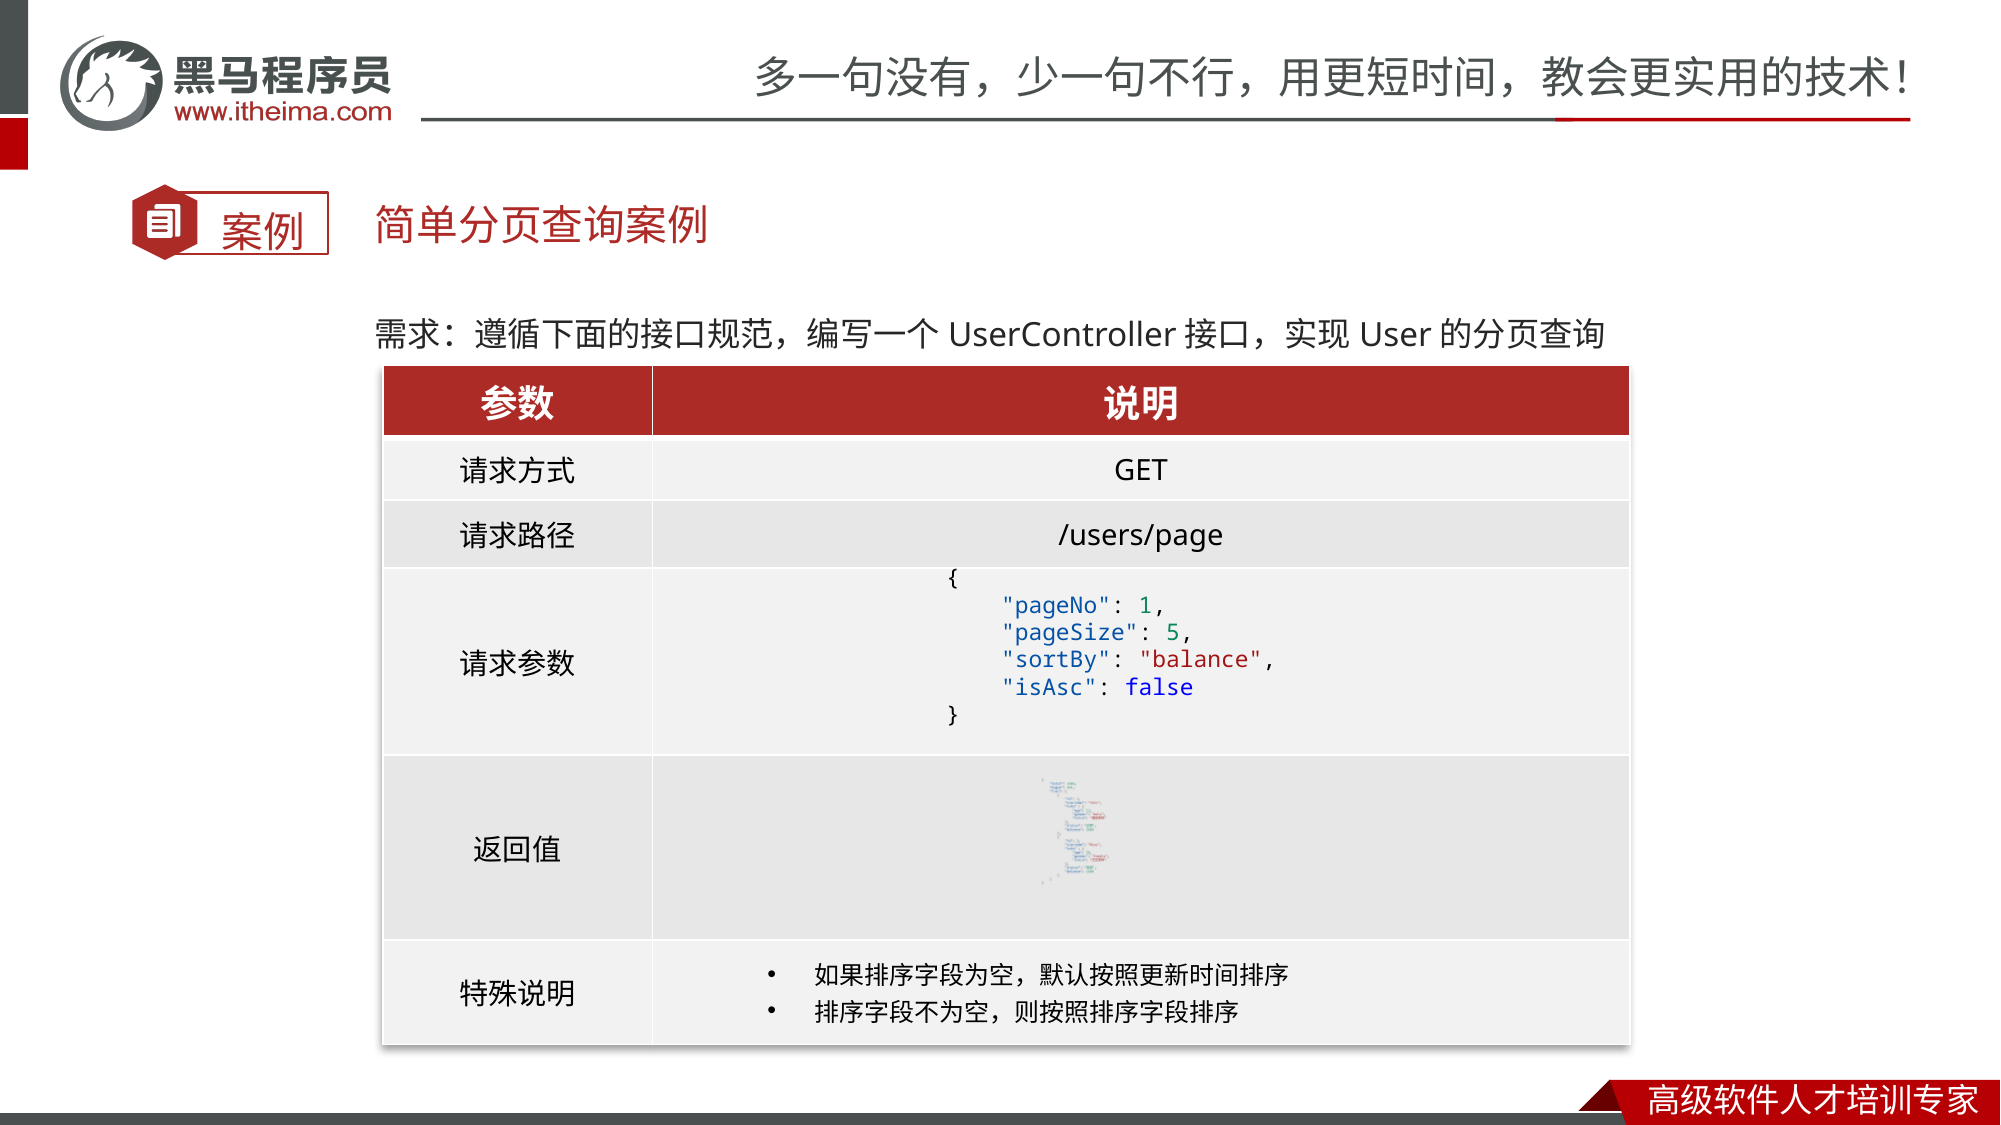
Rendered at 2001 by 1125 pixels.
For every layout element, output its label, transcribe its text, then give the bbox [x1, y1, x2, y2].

table_cell 返回值 [384, 756, 652, 939]
picture [989, 757, 1243, 900]
table_cell GET [653, 441, 1629, 499]
table_cell 请求路径 [384, 501, 652, 567]
table_cell 请求方式 [384, 441, 652, 499]
table_cell [653, 569, 1629, 754]
picture [147, 204, 181, 238]
picture [14, 0, 453, 179]
table_cell 请求参数 [384, 569, 652, 754]
table_cell 特殊说明 [384, 941, 652, 1044]
table_cell /users/page [653, 501, 1629, 567]
table_cell [653, 756, 1629, 939]
table_cell 如果排序字段为空，默认按照更新时间排序 排序字段不为空，则按照排序字段排序 [653, 941, 1629, 1044]
list 需求：遵循下面的接口规范，编写一个UserController接口，实现User的分页查询 [360, 285, 1872, 904]
list 简单分页查询案例 [360, 181, 1872, 266]
text_box { "pageNo": 1, "pageSize": 5, "sortBy": "balance", "isAsc": false } [931, 555, 1346, 735]
table_header 说明 [653, 366, 1629, 435]
table_header 参数 [384, 366, 652, 435]
